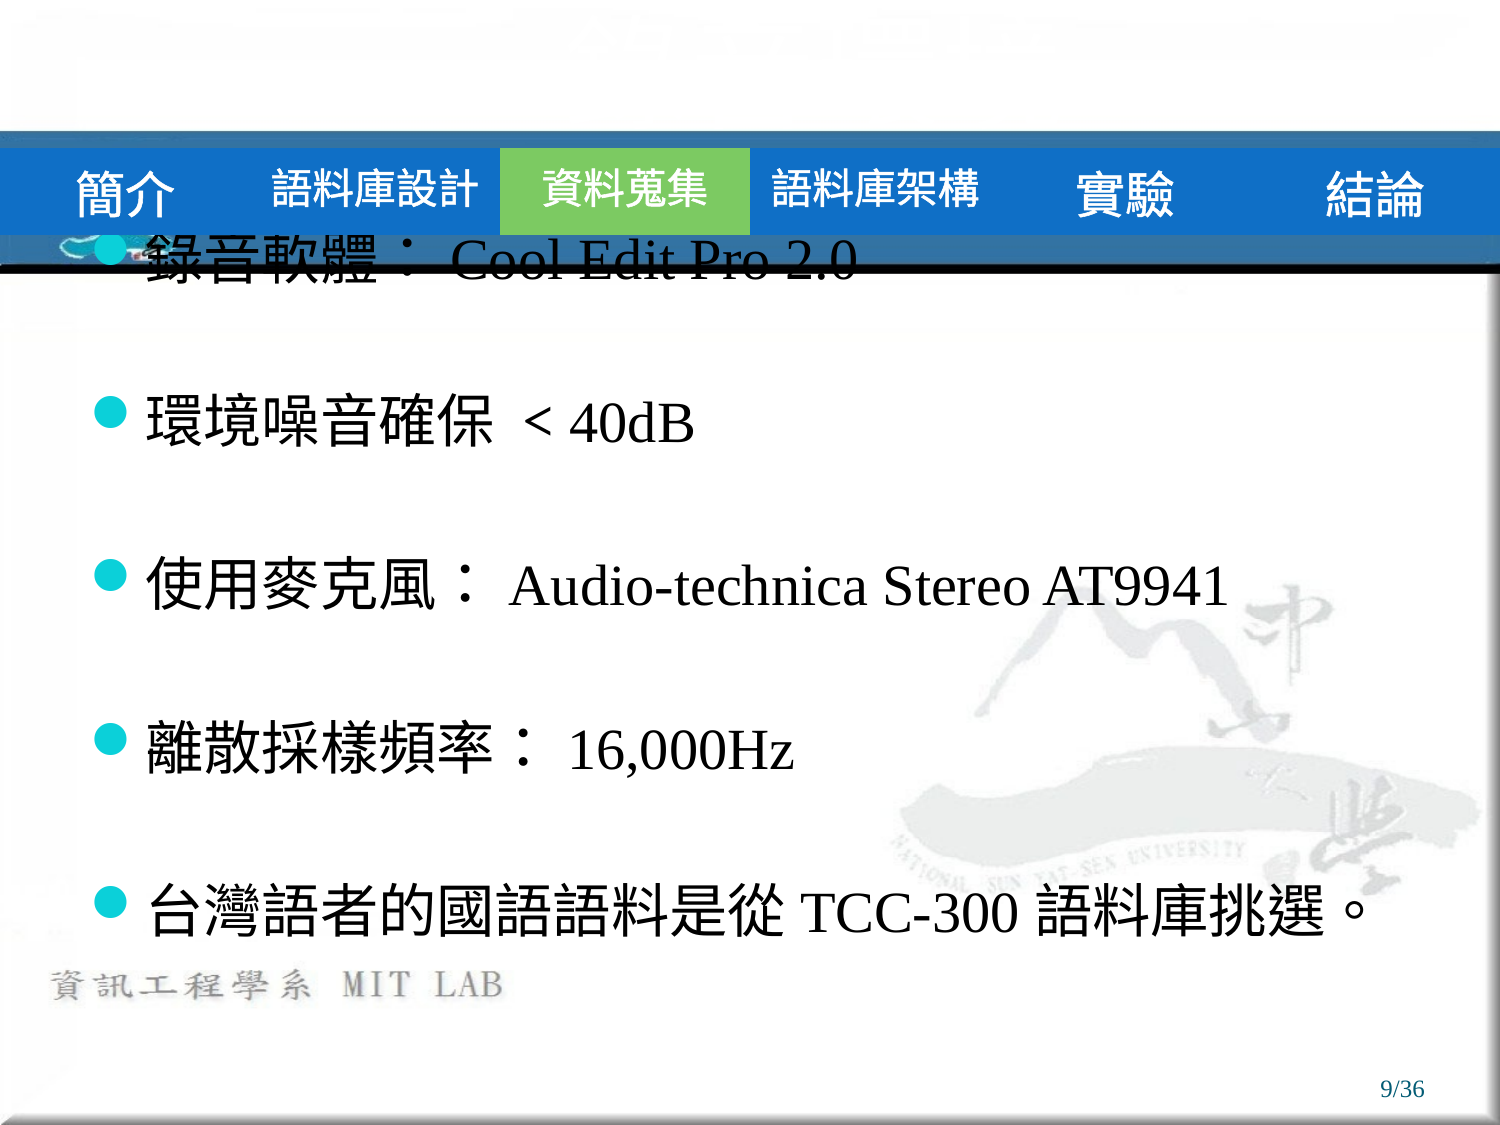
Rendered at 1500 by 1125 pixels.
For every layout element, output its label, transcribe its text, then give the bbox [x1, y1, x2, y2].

table_header 簡介 [0, 148, 250, 235]
table_header 語料庫架構 [750, 148, 1000, 235]
title 錄音環境 [183, 30, 1447, 145]
picture [0, 0, 1500, 148]
table_header 結論 [1250, 148, 1500, 235]
table_header 資料蒐集 [500, 148, 750, 235]
slide_number 9/36 [1299, 1042, 1425, 1103]
table_header 語料庫設計 [250, 148, 500, 235]
list 錄音軟體：Cool Edit Pro 2.0 環境噪音確保 < 40dB 使用麥克風：Audio-technica Stereo AT9941 離散採樣頻率：16,000Hz 台灣語者的國語語料是從TCC-300語料庫挑選。 [75, 235, 1425, 1055]
table_header 實驗 [1000, 148, 1250, 235]
picture [0, 235, 1500, 1125]
